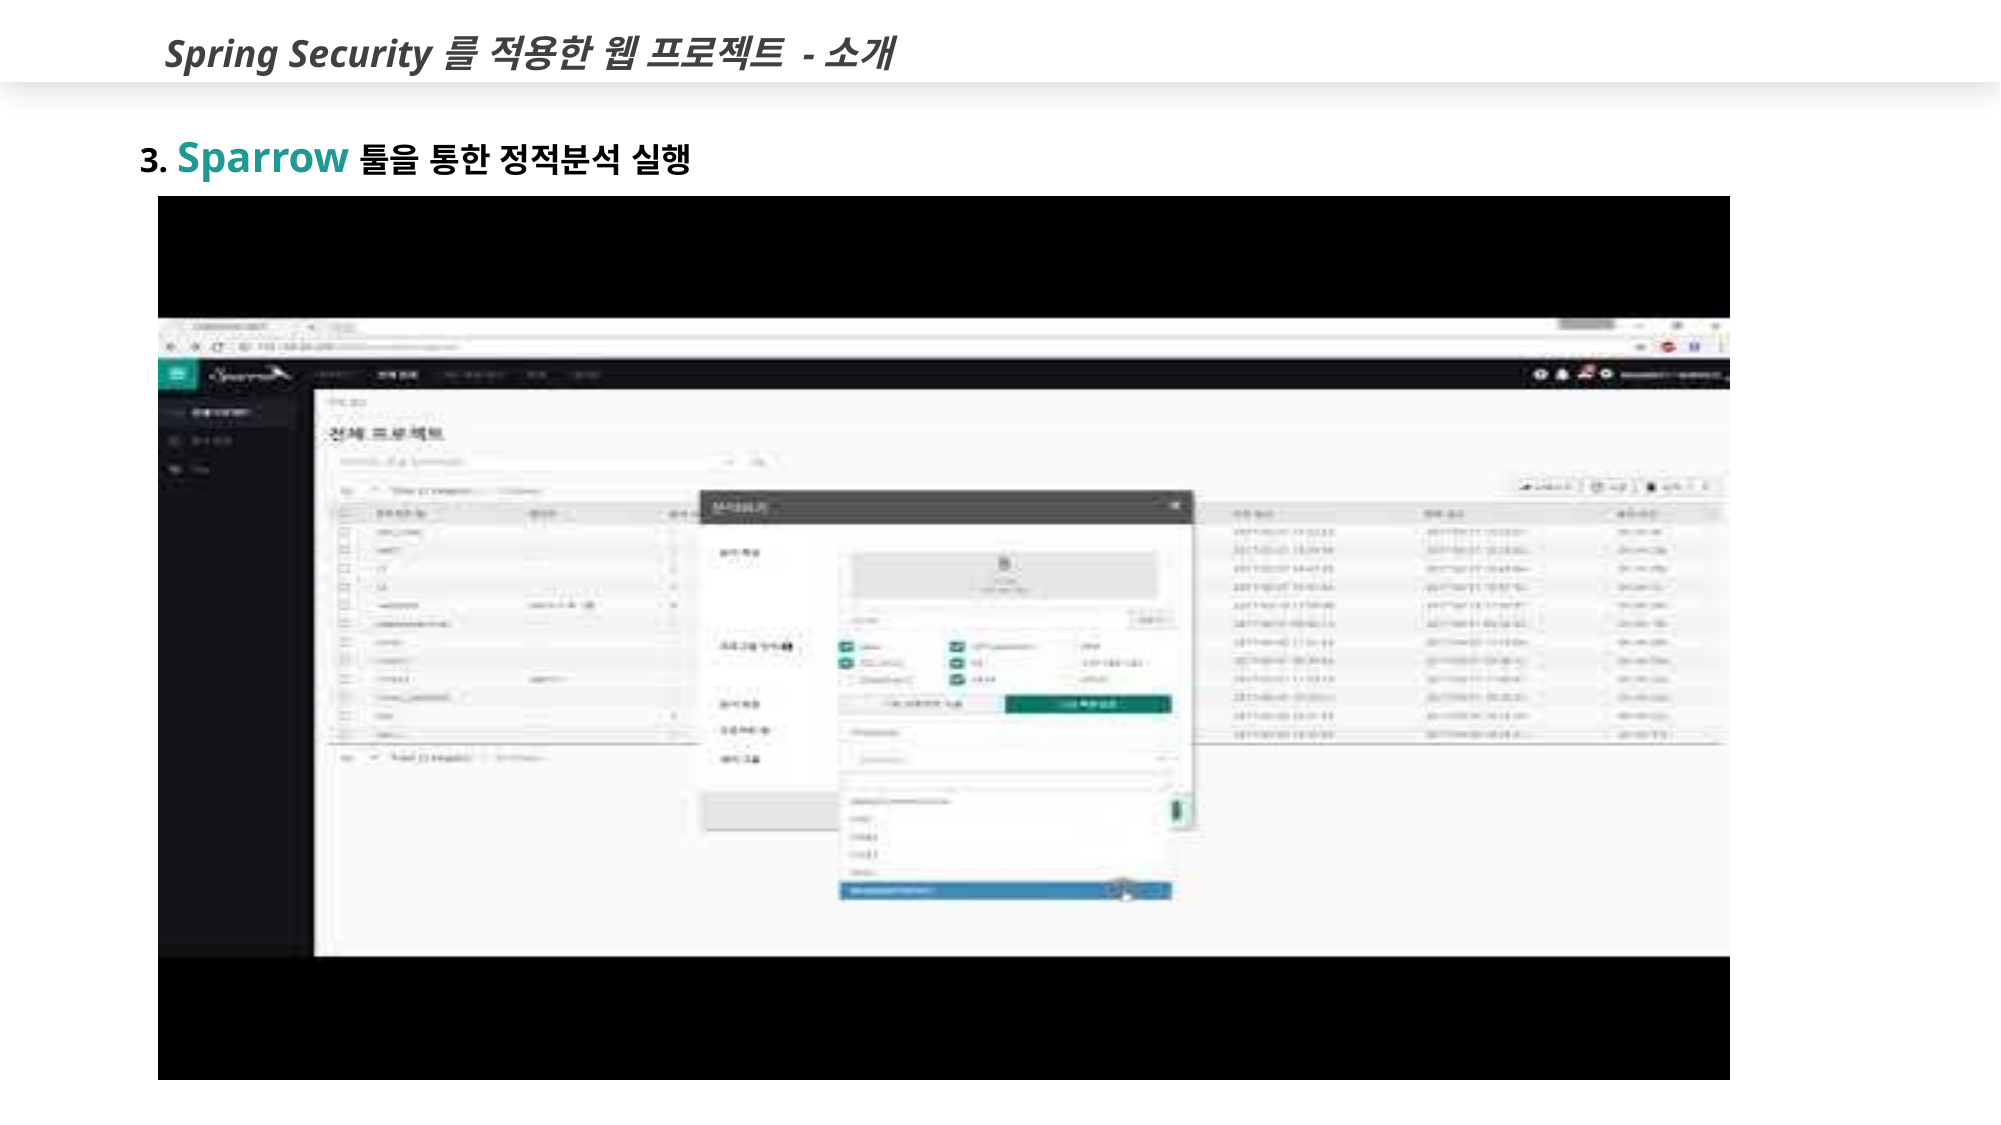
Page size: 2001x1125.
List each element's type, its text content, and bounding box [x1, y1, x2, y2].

text_box Spring Security를 적용한 웹 프로젝트 -소개 [0, 0, 2000, 83]
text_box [157, 195, 1731, 1081]
text_box 3. Sparrow툴을 통한 정적분석 실행 [125, 98, 748, 189]
